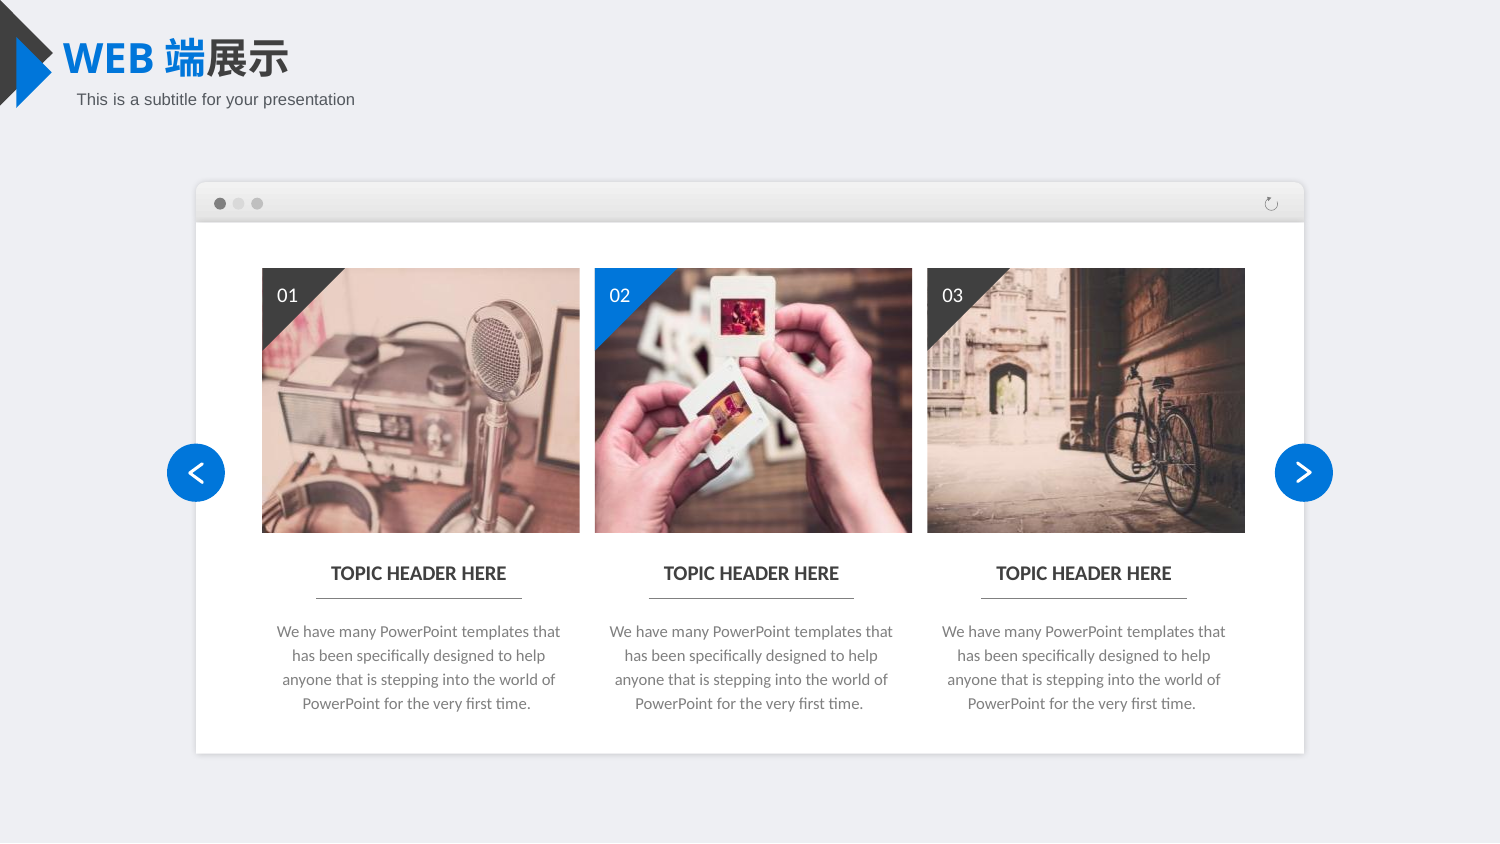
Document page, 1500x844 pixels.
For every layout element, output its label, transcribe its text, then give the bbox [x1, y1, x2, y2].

text_box [0, 0, 53, 106]
text_box [16, 36, 52, 108]
text_box WEB端展示 [63, 31, 291, 83]
text_box This is a subtitle for your presentation [76, 88, 372, 109]
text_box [1274, 443, 1334, 502]
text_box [195, 181, 1305, 754]
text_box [166, 443, 226, 502]
